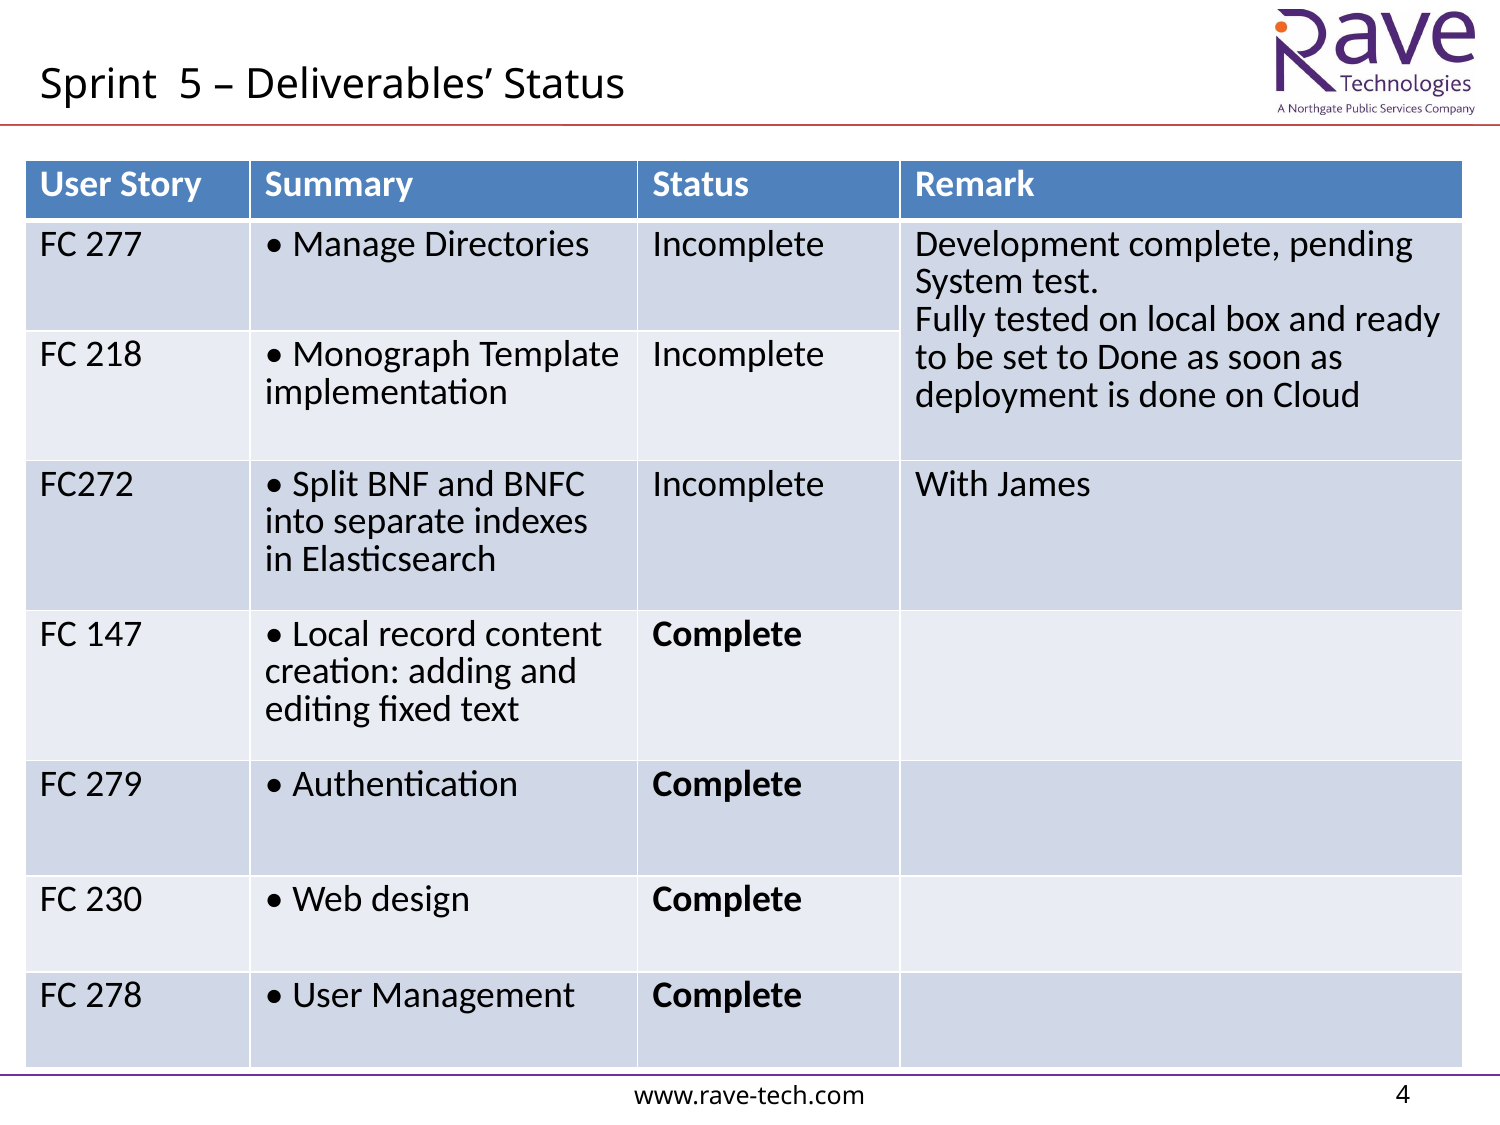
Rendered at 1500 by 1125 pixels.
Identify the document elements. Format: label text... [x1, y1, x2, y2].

table_cell FC272 [26, 461, 249, 610]
table_cell FC 147 [26, 611, 249, 760]
table_cell • Authentication [251, 761, 637, 875]
table_cell [901, 877, 1462, 971]
table_cell • Split BNF and BNFC into separate indexes in Elasticsearch [251, 461, 637, 610]
table_cell [901, 761, 1462, 875]
table_header Summary [251, 161, 637, 218]
text_box Sprint 5 – Deliverables’ Status [24, 49, 1038, 159]
table_cell FC 218 [26, 332, 249, 460]
table_header Status [638, 161, 899, 218]
table_cell Development complete, pending System test. Fully tested on local box and ready to be set to Done as soon as deployment is done on Cloud [901, 223, 1462, 460]
table_cell Incomplete [638, 223, 899, 330]
table_cell [901, 611, 1462, 760]
picture [1275, 9, 1475, 115]
table_cell • Monograph Template implementation [251, 332, 637, 460]
table_cell Incomplete [638, 461, 899, 610]
table_cell FC 230 [26, 877, 249, 971]
table_cell Complete [638, 611, 899, 760]
table_header User Story [26, 161, 249, 218]
table_cell [901, 973, 1462, 1067]
table_cell Complete [638, 877, 899, 971]
table_cell FC 278 [26, 973, 249, 1067]
footer www.rave-tech.com [512, 1069, 988, 1125]
table_cell • Local record content creation: adding and editing fixed text [251, 611, 637, 760]
table_cell With James [901, 461, 1462, 610]
table_cell FC 277 [26, 223, 249, 330]
table_cell Complete [638, 973, 899, 1067]
table_cell Incomplete [638, 332, 899, 460]
table_header Remark [901, 161, 1462, 218]
table_cell • User Management [251, 973, 637, 1067]
table_cell Complete [638, 761, 899, 875]
slide_number 4 [1074, 1069, 1425, 1125]
table_cell • Web design [251, 877, 637, 971]
table_cell • Manage Directories [251, 223, 637, 330]
table_cell FC 279 [26, 761, 249, 875]
